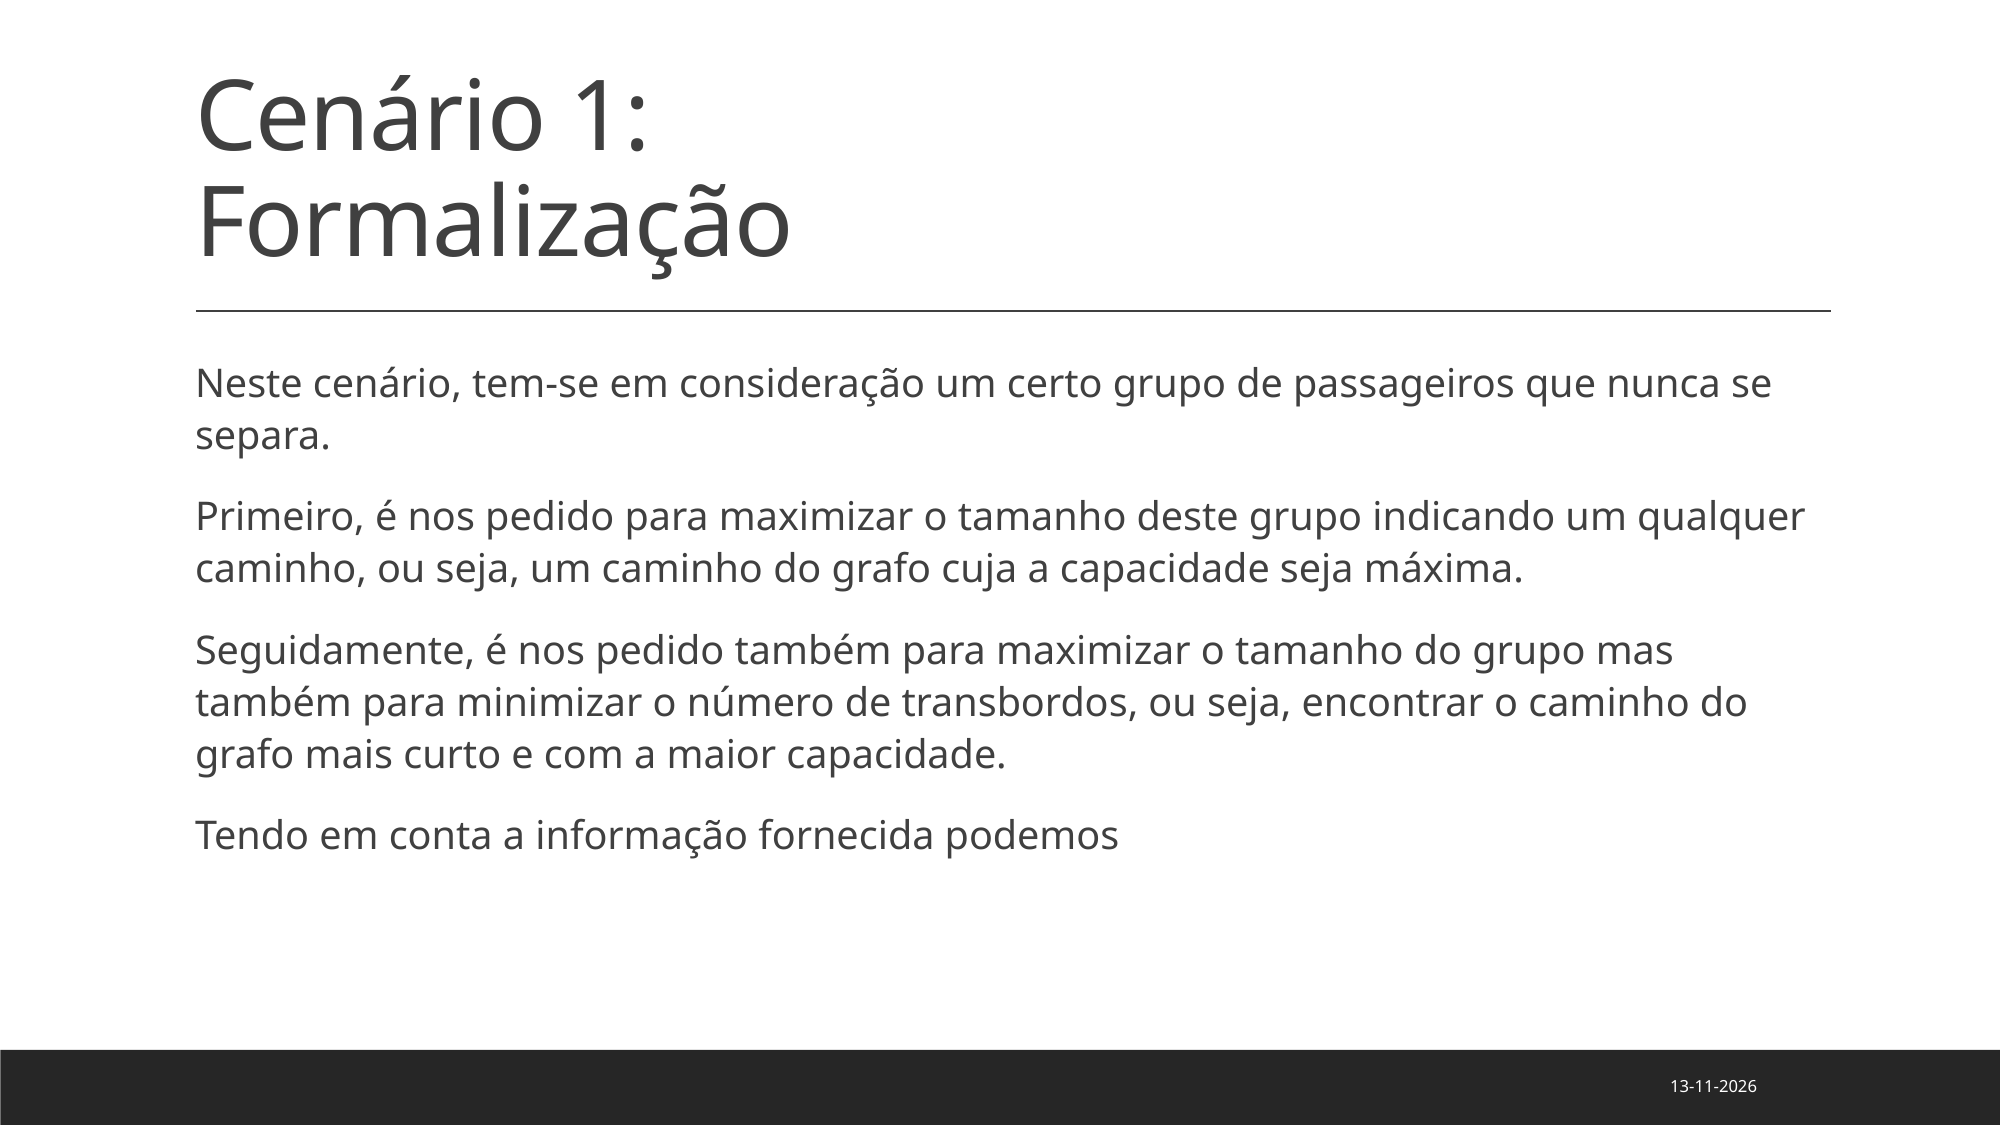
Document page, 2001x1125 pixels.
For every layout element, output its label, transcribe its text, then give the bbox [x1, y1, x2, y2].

title Cenário 1: Formalização [180, 47, 1830, 285]
list Neste cenário, tem-se em consideração um certo grupo de passageiros que nunca se separa. Primeiro, é nos pedido para maximizar o tamanho deste grupo indicando um qualquer caminho, ou seja, um caminho do grafo cuja a capacidade seja máxima. Seguidamente, é nos pedido também para maximizar o tamanho do grupo mas também para minimizar o número de transbordos, ou seja, encontrar o caminho do grafo mais curto e com a maior capacidade. Tendo em conta a informação fornecida podemos [180, 345, 1830, 963]
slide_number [1348, 1057, 1773, 1118]
